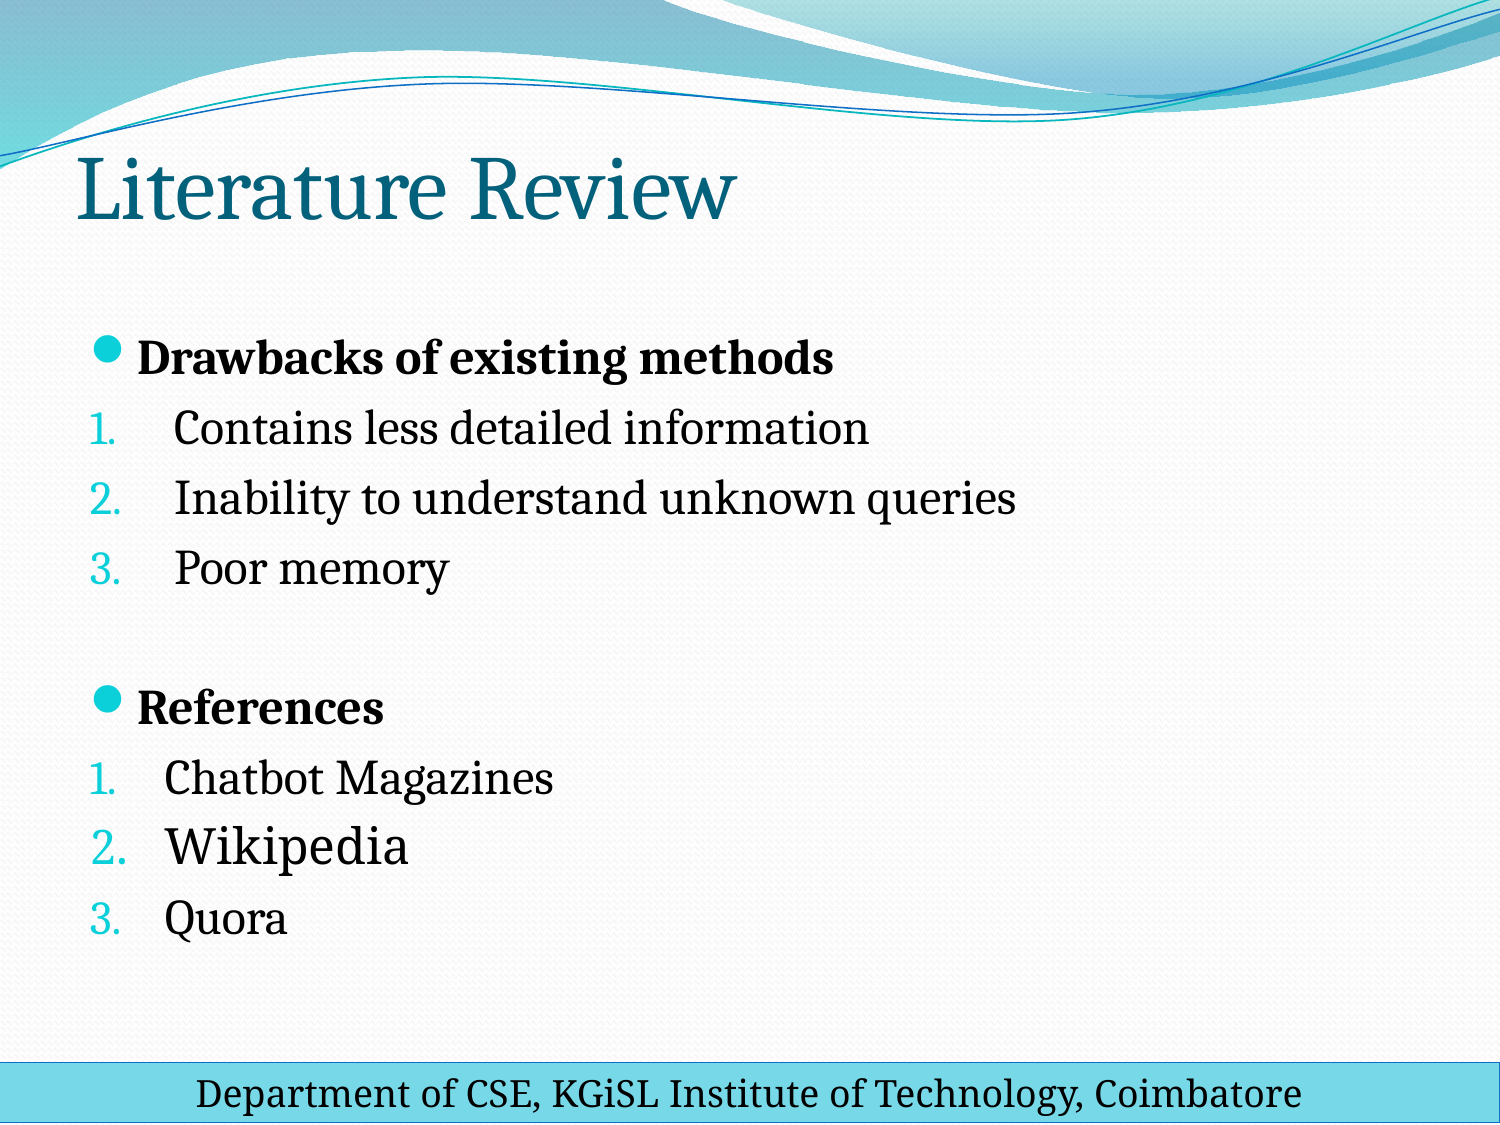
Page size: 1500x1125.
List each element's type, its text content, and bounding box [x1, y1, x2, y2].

list Drawbacks of existing methods Contains less detailed information Inability to understand unknown queries Poor memory References Chatbot Magazines Wikipedia Quora [75, 317, 1425, 1038]
title Literature Review [75, 115, 1425, 238]
text_box Department of CSE, KGiSL Institute of Technology, Coimbatore [0, 1062, 1500, 1123]
